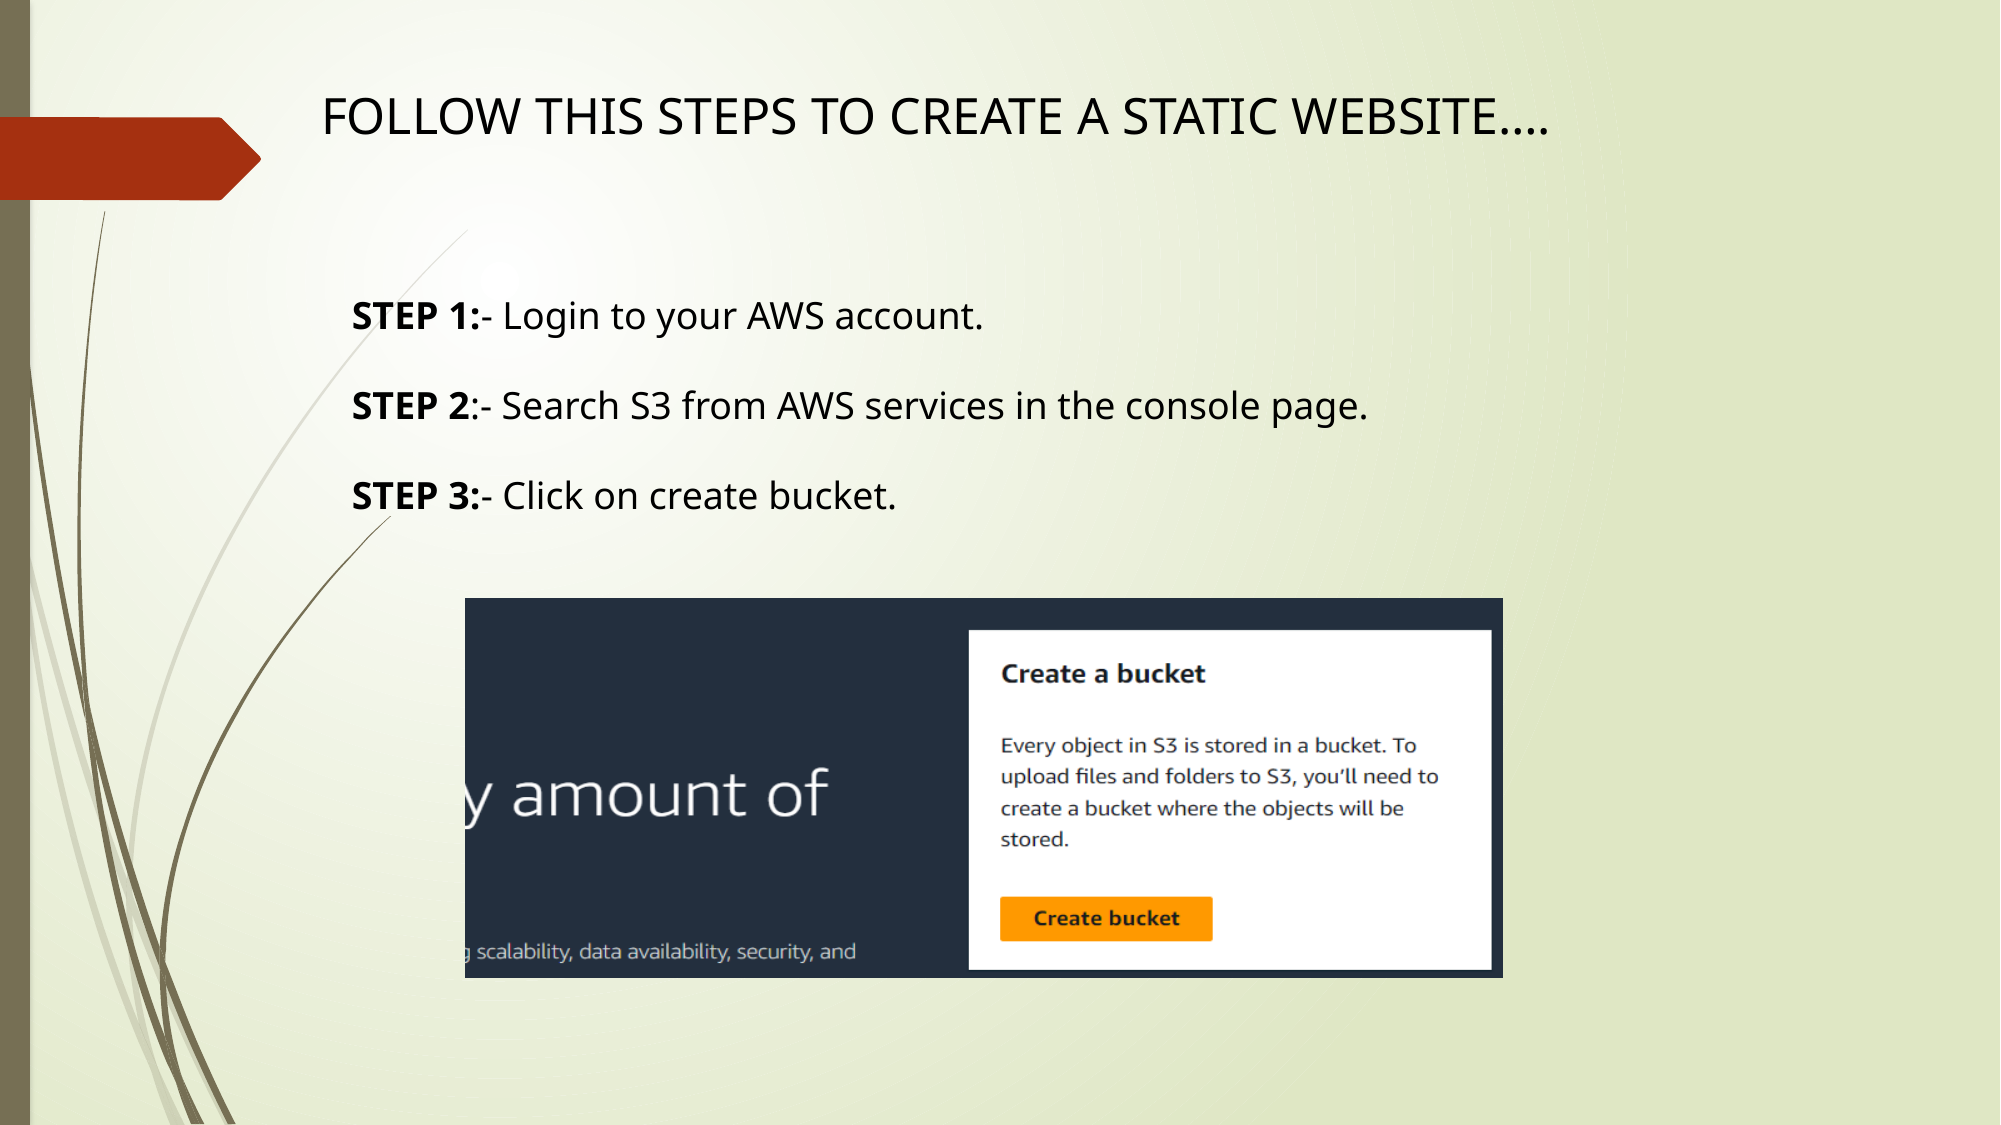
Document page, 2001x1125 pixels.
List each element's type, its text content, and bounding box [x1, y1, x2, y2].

picture [464, 598, 1503, 978]
text_box STEP 1:- Login to your AWS account. STEP 2:- Search S3 from AWS services in the console page. STEP 3:- Click on create bucket. [337, 284, 1829, 524]
text_box FOLLOW THIS STEPS TO CREATE A STATIC WEBSITE…. [306, 77, 1905, 153]
